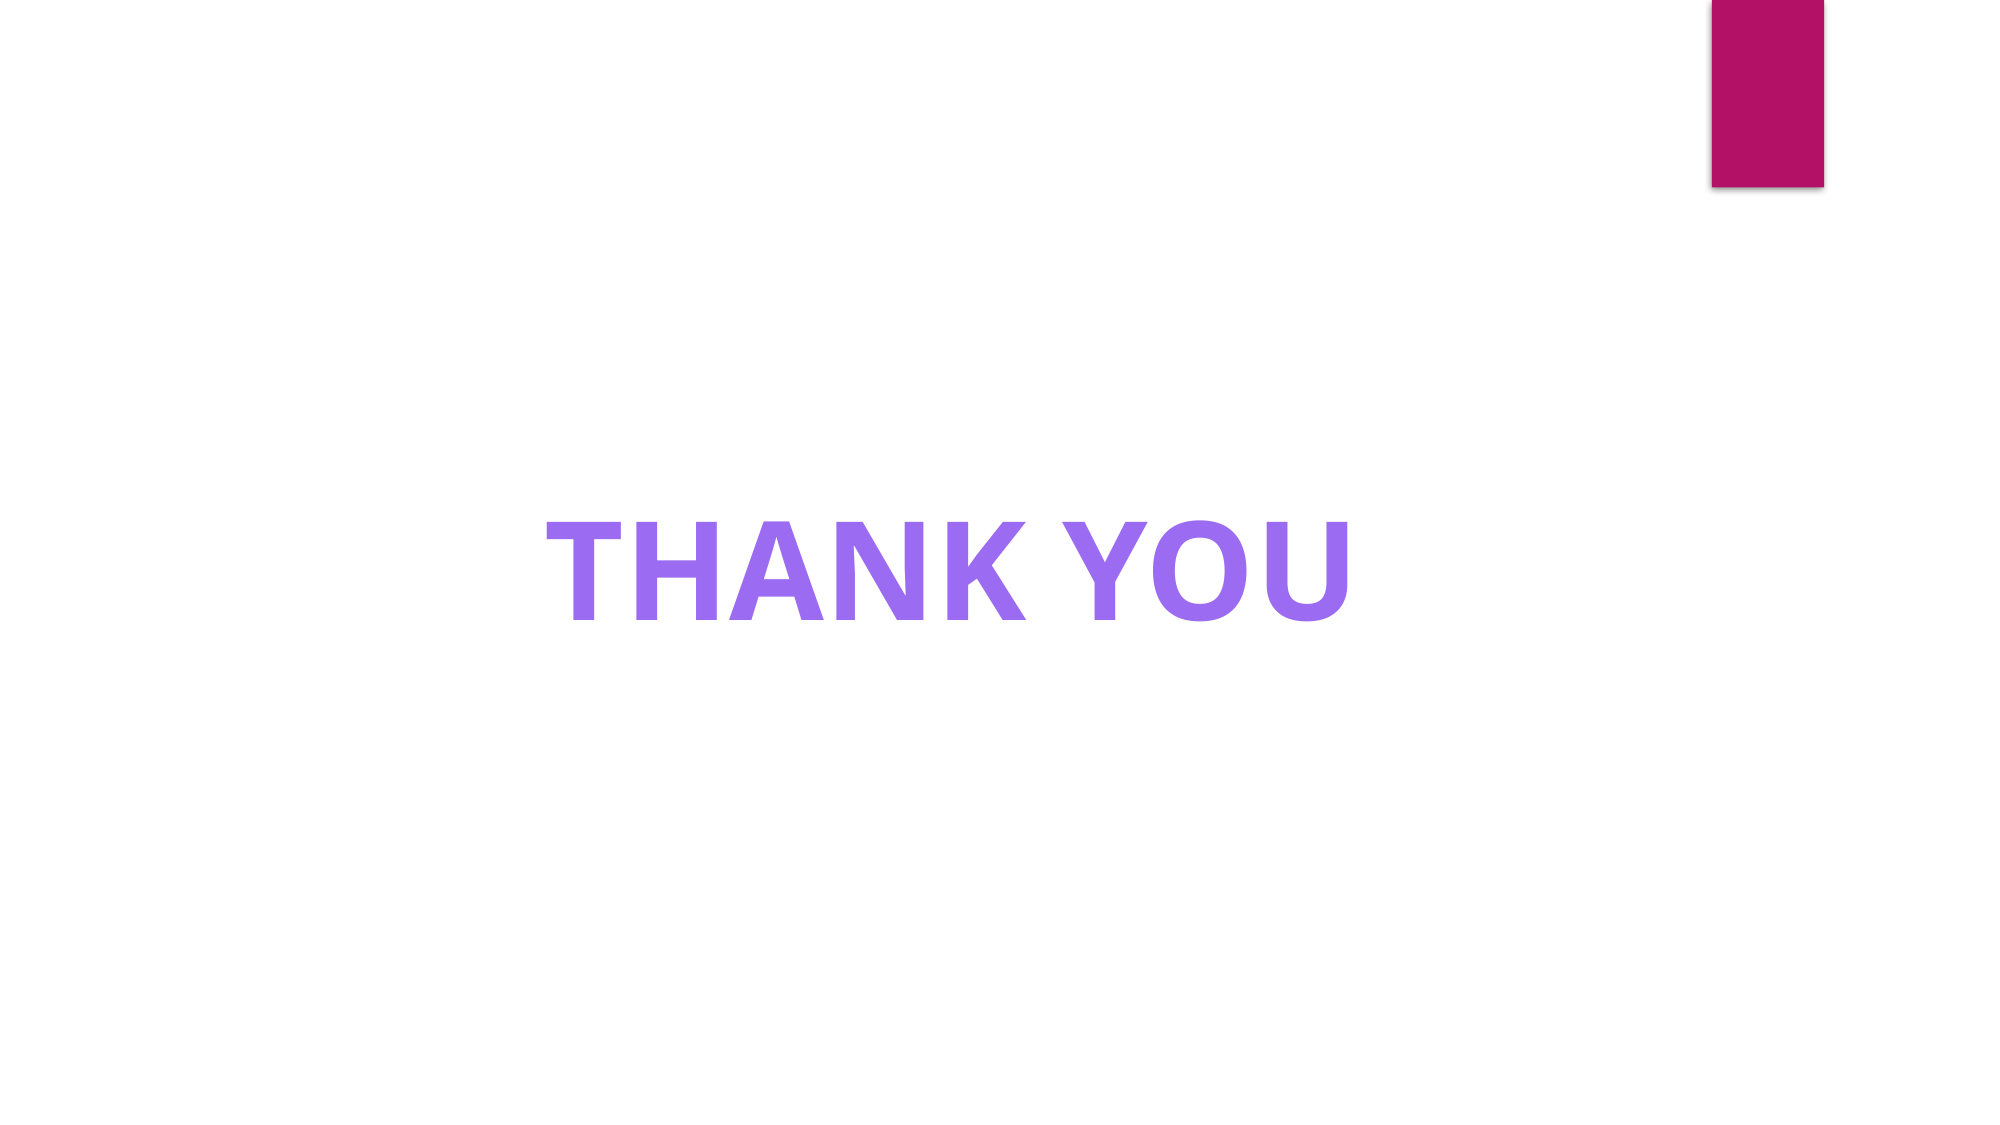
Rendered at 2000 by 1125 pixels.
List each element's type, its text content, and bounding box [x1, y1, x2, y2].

text_box THANK YOU [529, 474, 1375, 655]
